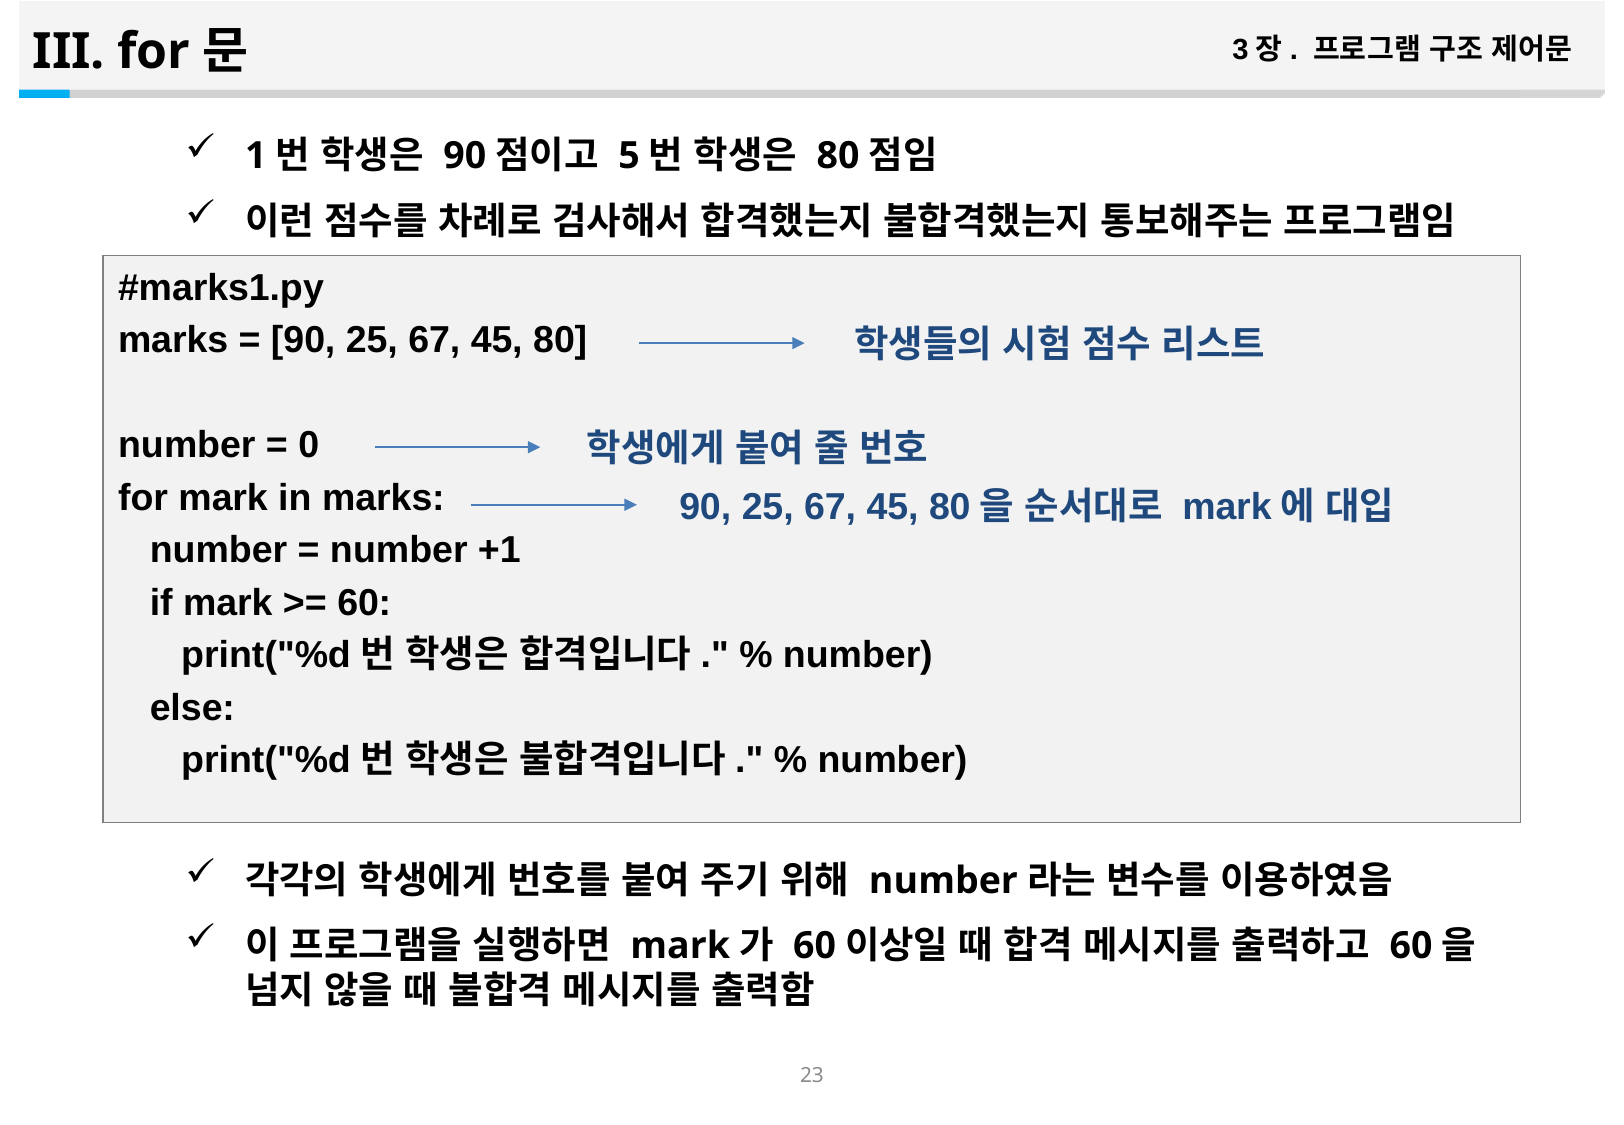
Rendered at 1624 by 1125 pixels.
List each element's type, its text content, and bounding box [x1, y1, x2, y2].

picture [19, 1, 1605, 98]
text_box 학생들의 시험 점수 리스트 [839, 312, 1281, 373]
text_box 90, 25, 67, 45, 80을 순서대로 mark에 대입 [664, 474, 1410, 535]
text_box #marks1.py marks = [90, 25, 67, 45, 80] number = 0 for mark in marks: number = number +1 if mark >= 60: print("%d번 학생은 합격입니다." % number) else: print("%d번 학생은 불합격입니다." % number) [103, 255, 1521, 823]
text_box 학생에게 붙여 줄 번호 [571, 416, 944, 477]
text_box 3장. 프로그램 구조 제어문 [1217, 22, 1596, 73]
list for문 [17, 11, 1167, 85]
slide_number 22 [622, 1045, 1002, 1106]
text_box 1번 학생은 90점이고 5번 학생은 80점임 이런 점수를 차례로 검사해서 합격했는지 불합격했는지 통보해주는 프로그램임 각각의 학생에게 번호를 붙여 주기 위해 number라는 변수를 이용하였음 이 프로그램을 실행하면 mark가 60이상일 때 합격 메시지를 출력하고 60을 넘지 않을 때 불합격 메시지를 출력함 [20, 123, 1602, 1019]
